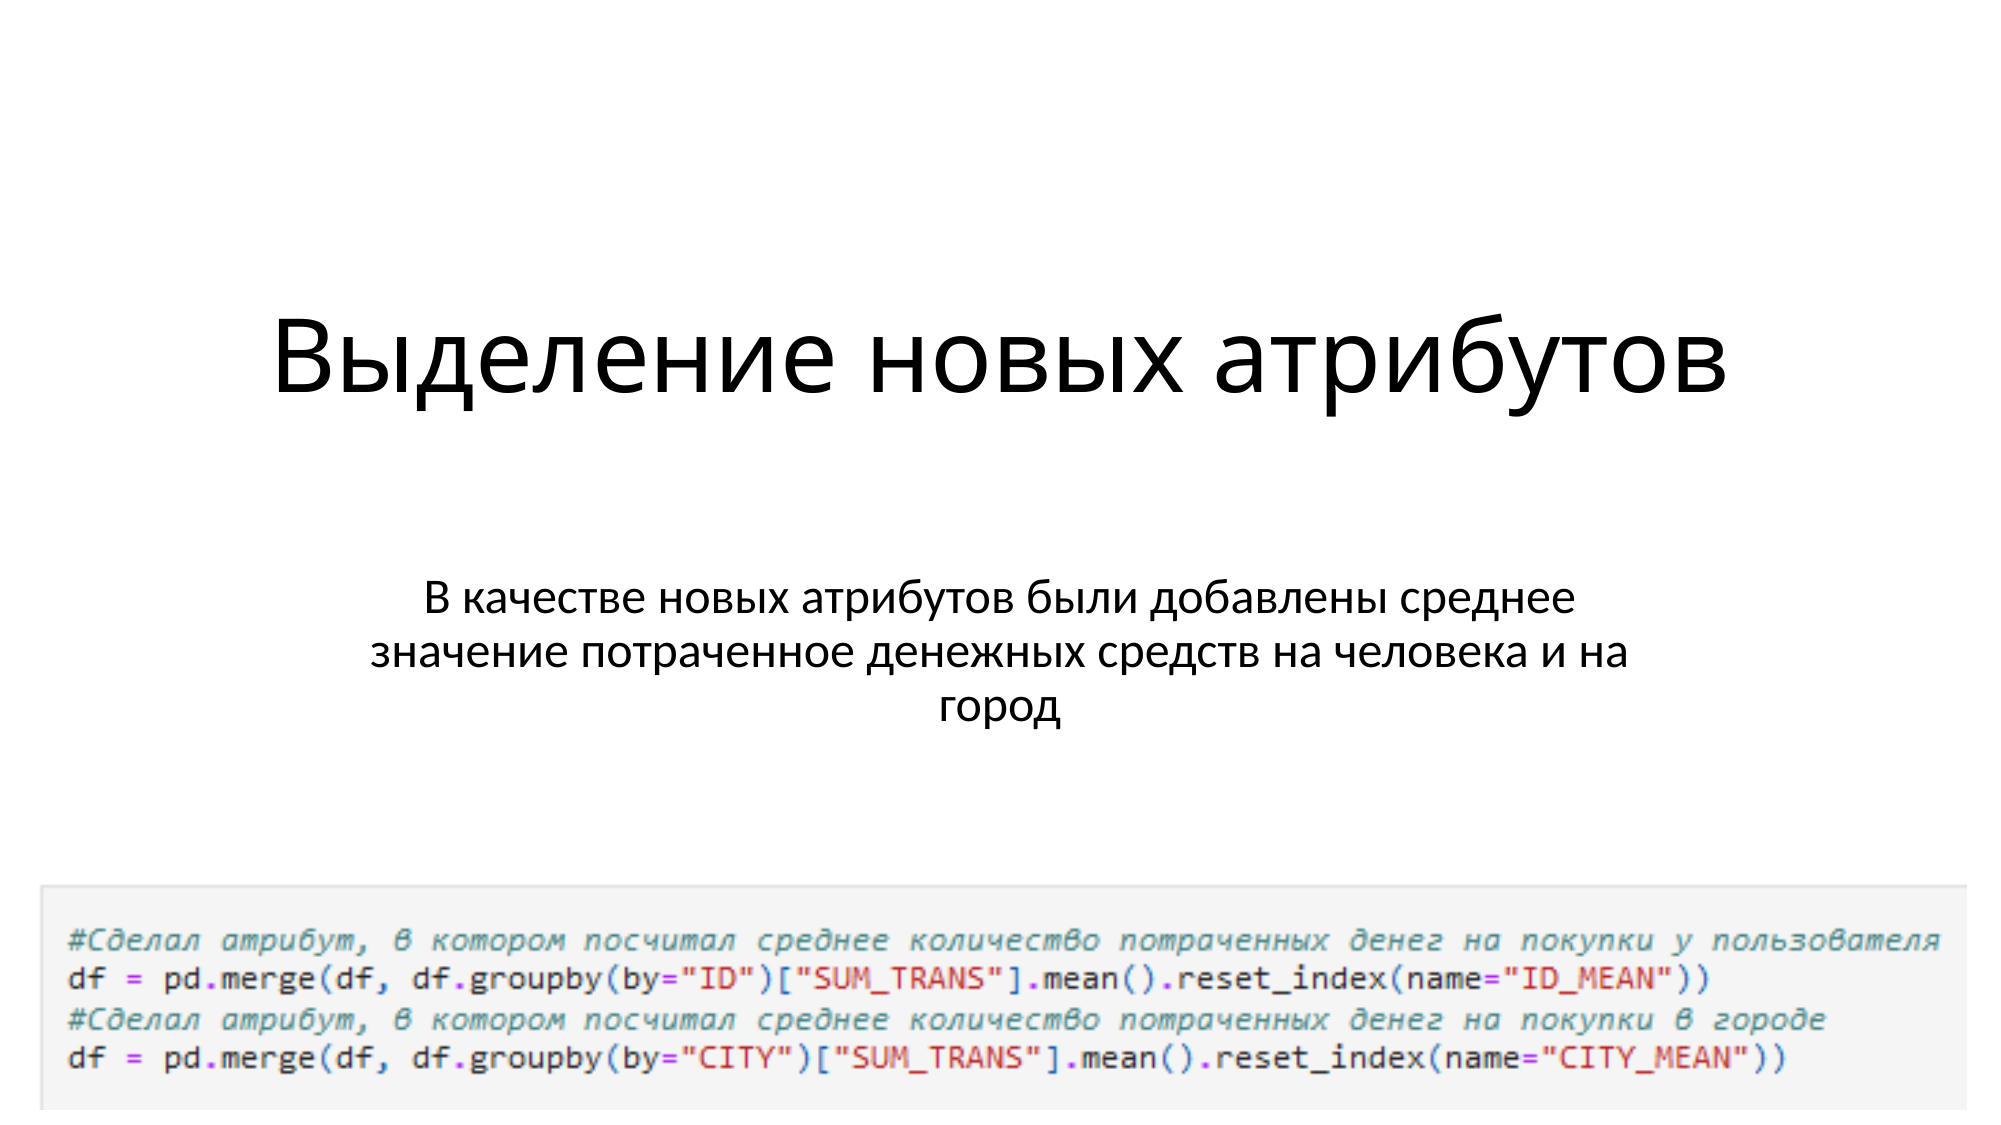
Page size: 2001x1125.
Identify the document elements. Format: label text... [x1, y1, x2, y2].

subtitle В качестве новых атрибутов были добавлены среднее значение потраченное денежных средств на человека и на город [340, 562, 1660, 835]
title Выделение новых атрибутов [249, 184, 1750, 423]
picture [33, 883, 1967, 1110]
